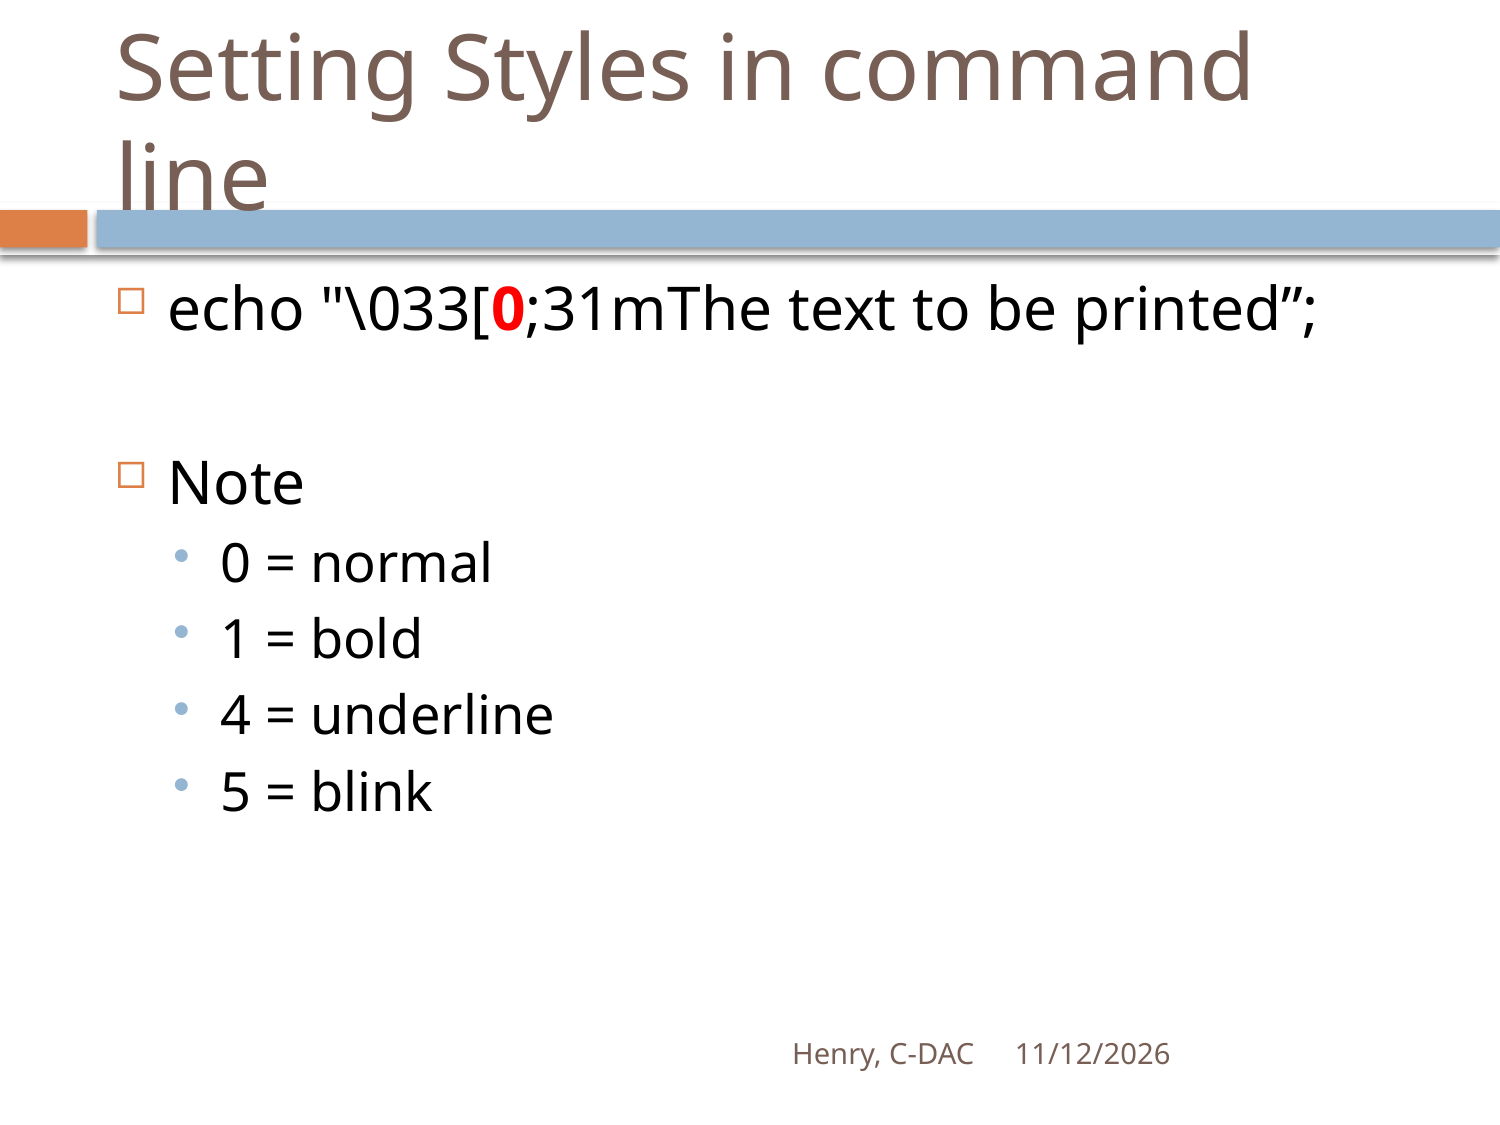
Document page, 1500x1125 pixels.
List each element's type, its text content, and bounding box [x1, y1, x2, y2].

title Setting Styles in command line [100, 37, 1438, 200]
slide_number 21-Apr-17 [999, 1025, 1438, 1085]
list echo "\033[0;31mThe text to be printed”; Note 0 = normal 1 = bold 4 = underline 5 = blink [100, 262, 1438, 1000]
footer Henry, C-DAC [99, 1024, 990, 1085]
